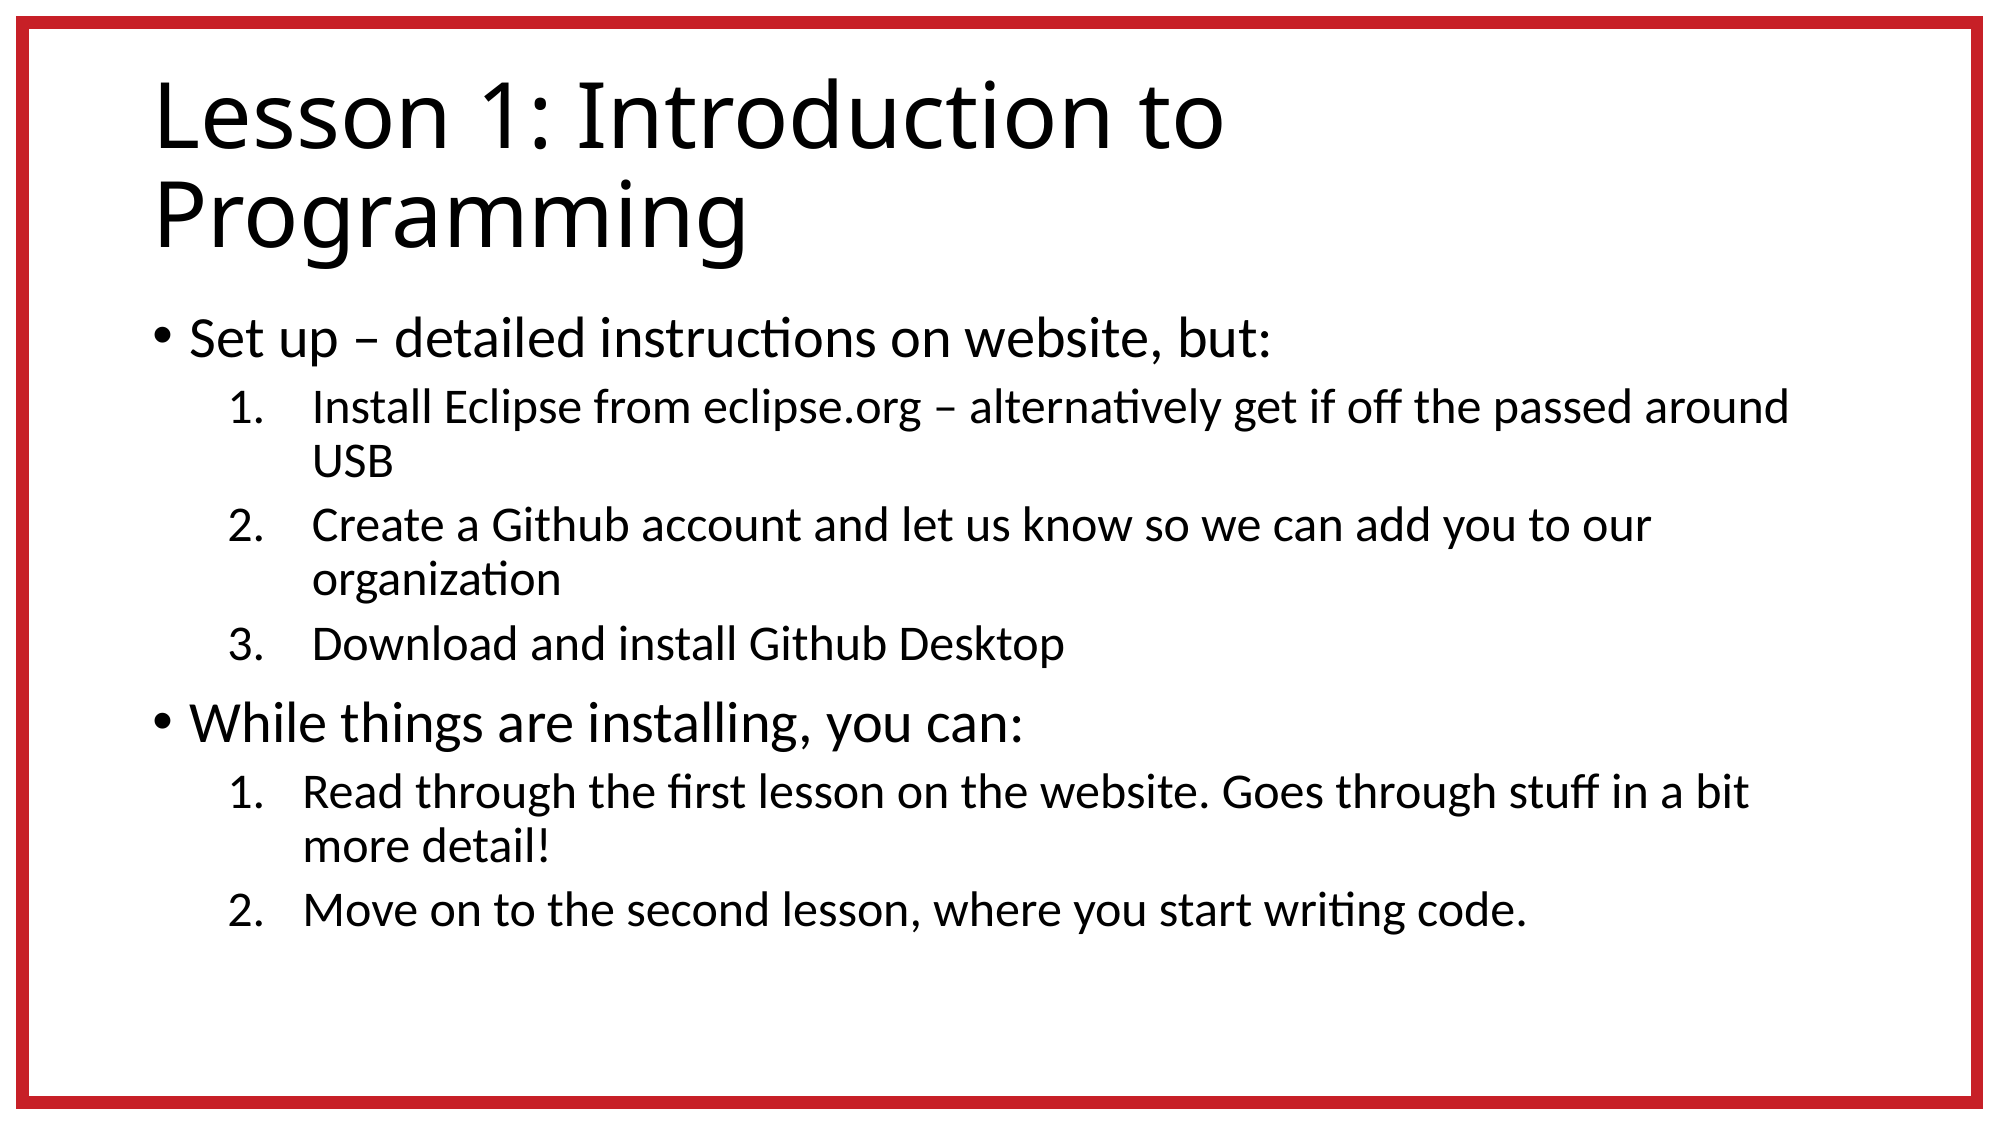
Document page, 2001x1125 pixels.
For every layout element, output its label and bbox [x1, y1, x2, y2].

text_box [137, 299, 988, 1014]
text_box [21, 21, 1978, 1103]
